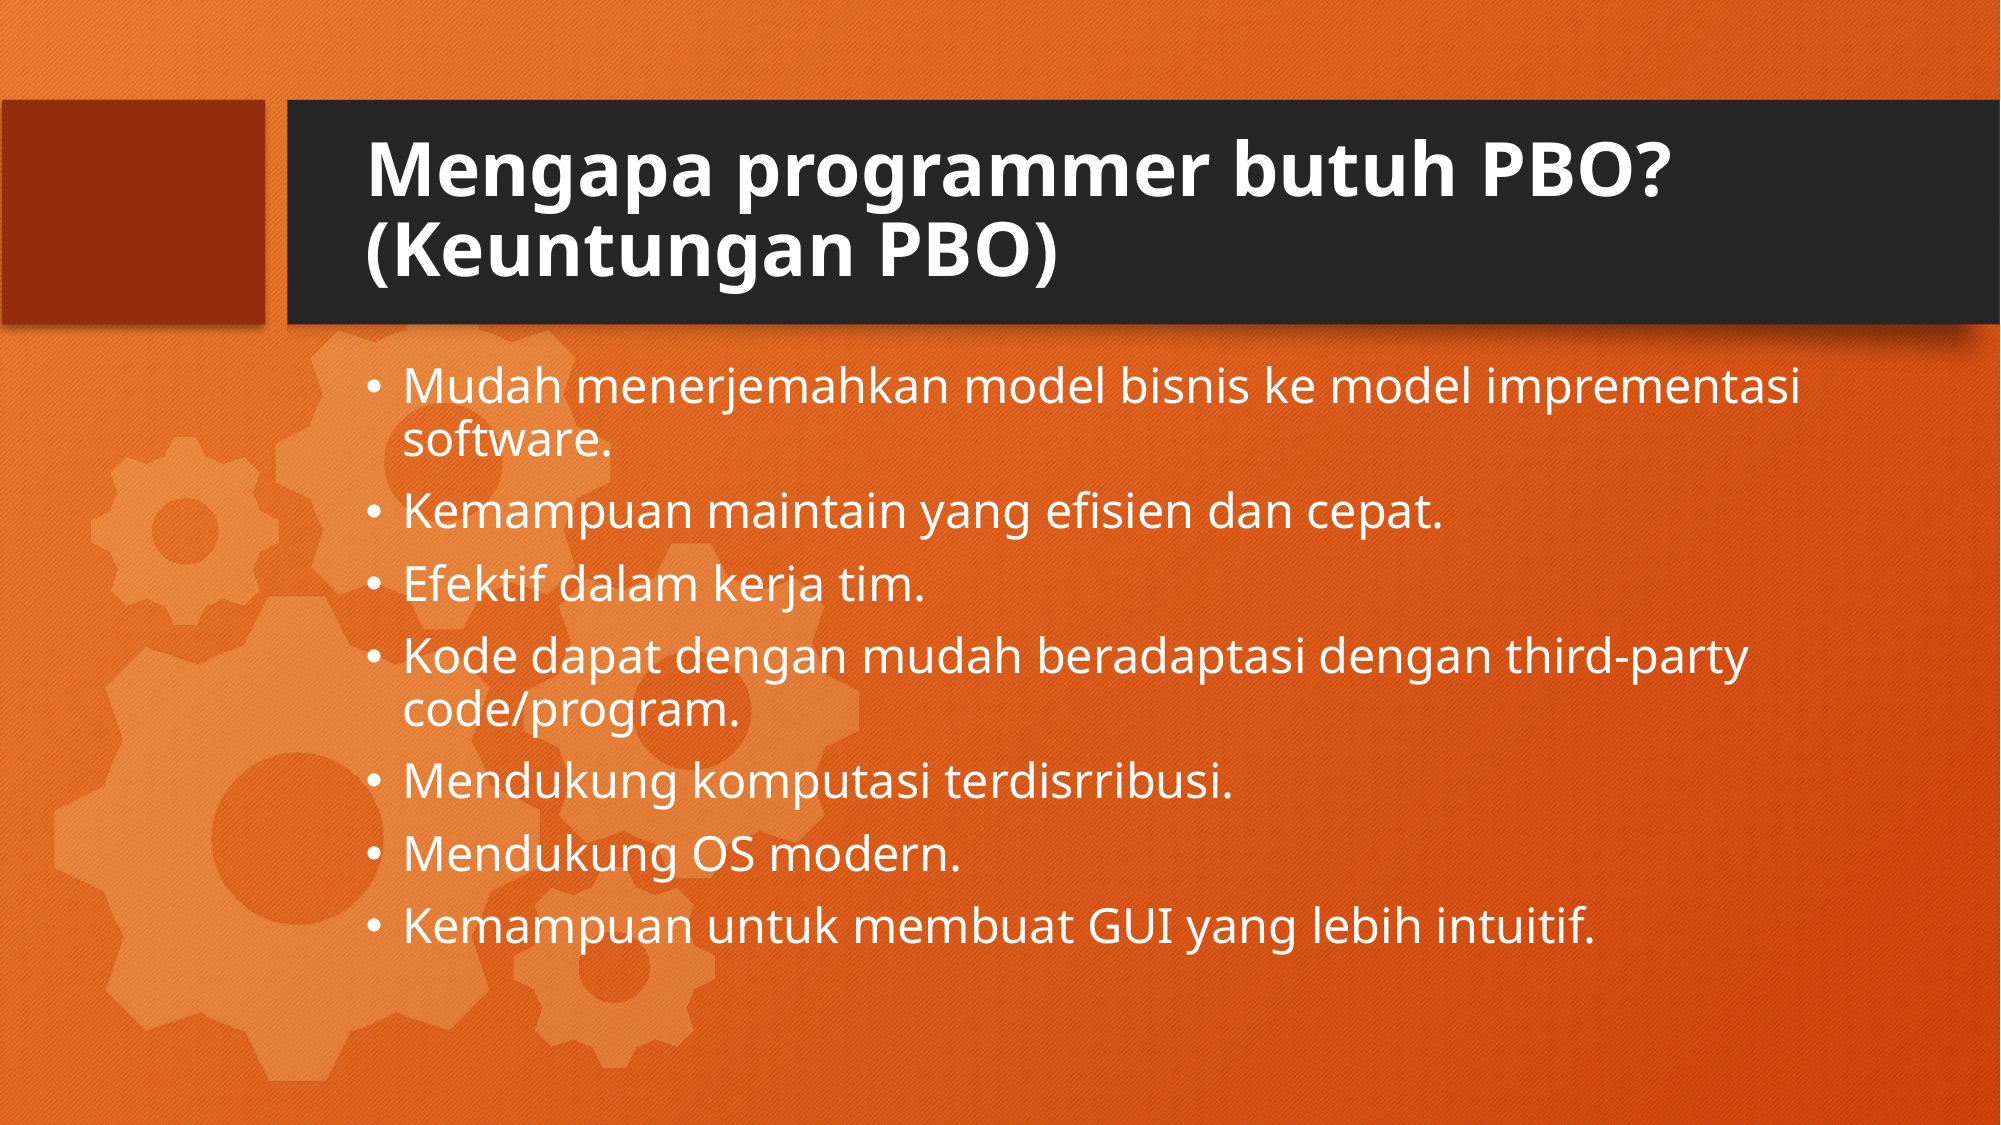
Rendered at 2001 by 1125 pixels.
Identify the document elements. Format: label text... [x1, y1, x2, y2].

picture [11, 226, 2000, 1109]
title Mengapa programmer butuh PBO? (Keuntungan PBO) [350, 123, 1928, 301]
list Mudah menerjemahkan model bisnis ke model imprementasi software. Kemampuan maintain yang efisien dan cepat. Efektif dalam kerja tim. Kode dapat dengan mudah beradaptasi dengan third-party code/program. Mendukung komputasi terdisrribusi. Mendukung OS modern. Kemampuan untuk membuat GUI yang lebih intuitif. [350, 354, 1928, 962]
